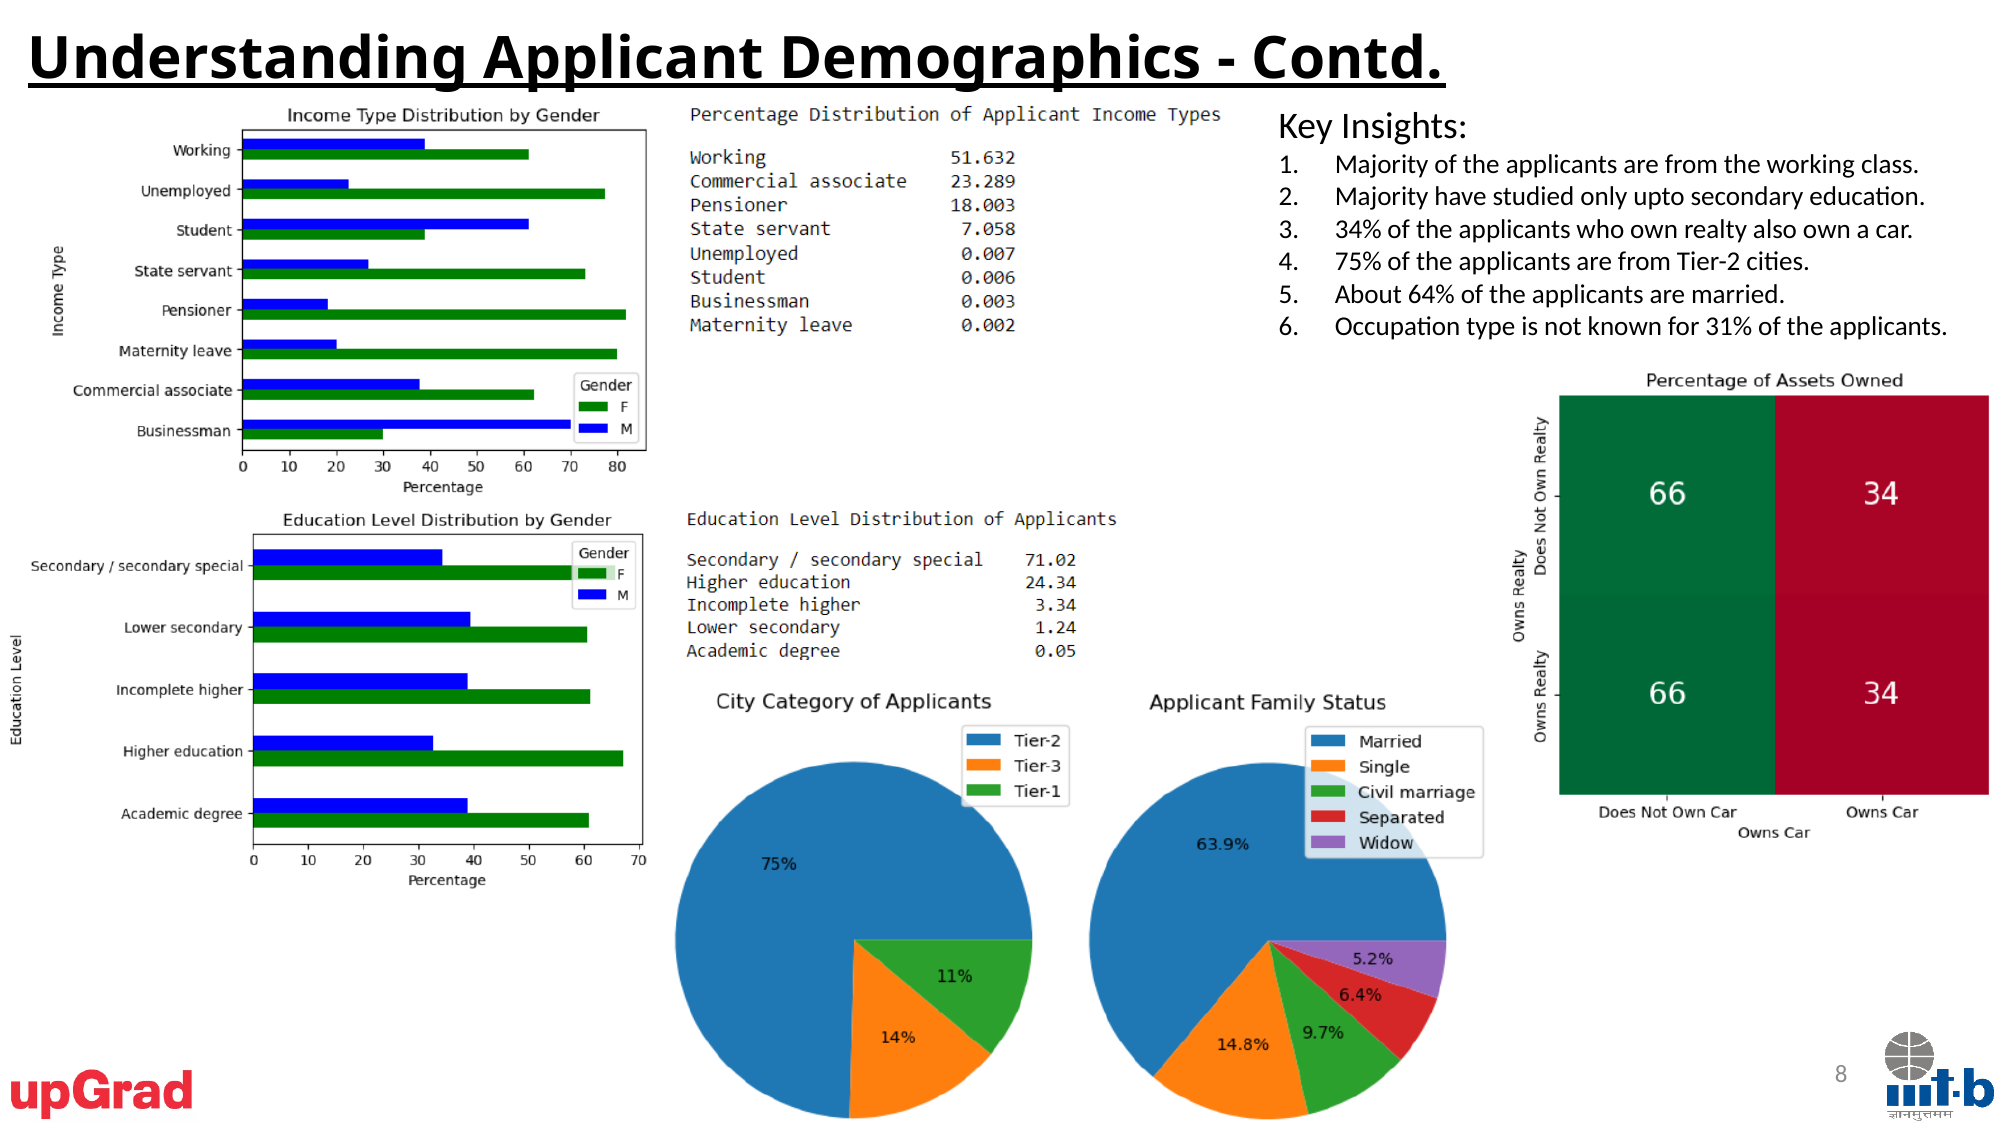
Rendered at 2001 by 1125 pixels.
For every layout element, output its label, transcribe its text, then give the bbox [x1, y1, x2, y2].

picture [683, 97, 1232, 337]
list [4, 1065, 199, 1123]
picture [44, 103, 661, 496]
picture [663, 685, 1077, 1123]
text_box Key Insights: Majority of the applicants are from the working class. Majority have studied only upto secondary education. 34% of the applicants who own realty also own a car. 75% of the applicants are from Tier-2 cities. About 64% of the applicants are married. Occupation type is not known for 31% of the applicants. [1263, 93, 1996, 349]
picture [1507, 366, 1993, 843]
title Understanding Applicant Demographics - Contd. [12, 20, 1996, 100]
picture [1883, 1031, 1996, 1121]
picture [2, 509, 648, 893]
slide_number 8 [1495, 1042, 1863, 1103]
picture [1079, 684, 1495, 1124]
picture [683, 508, 1122, 660]
